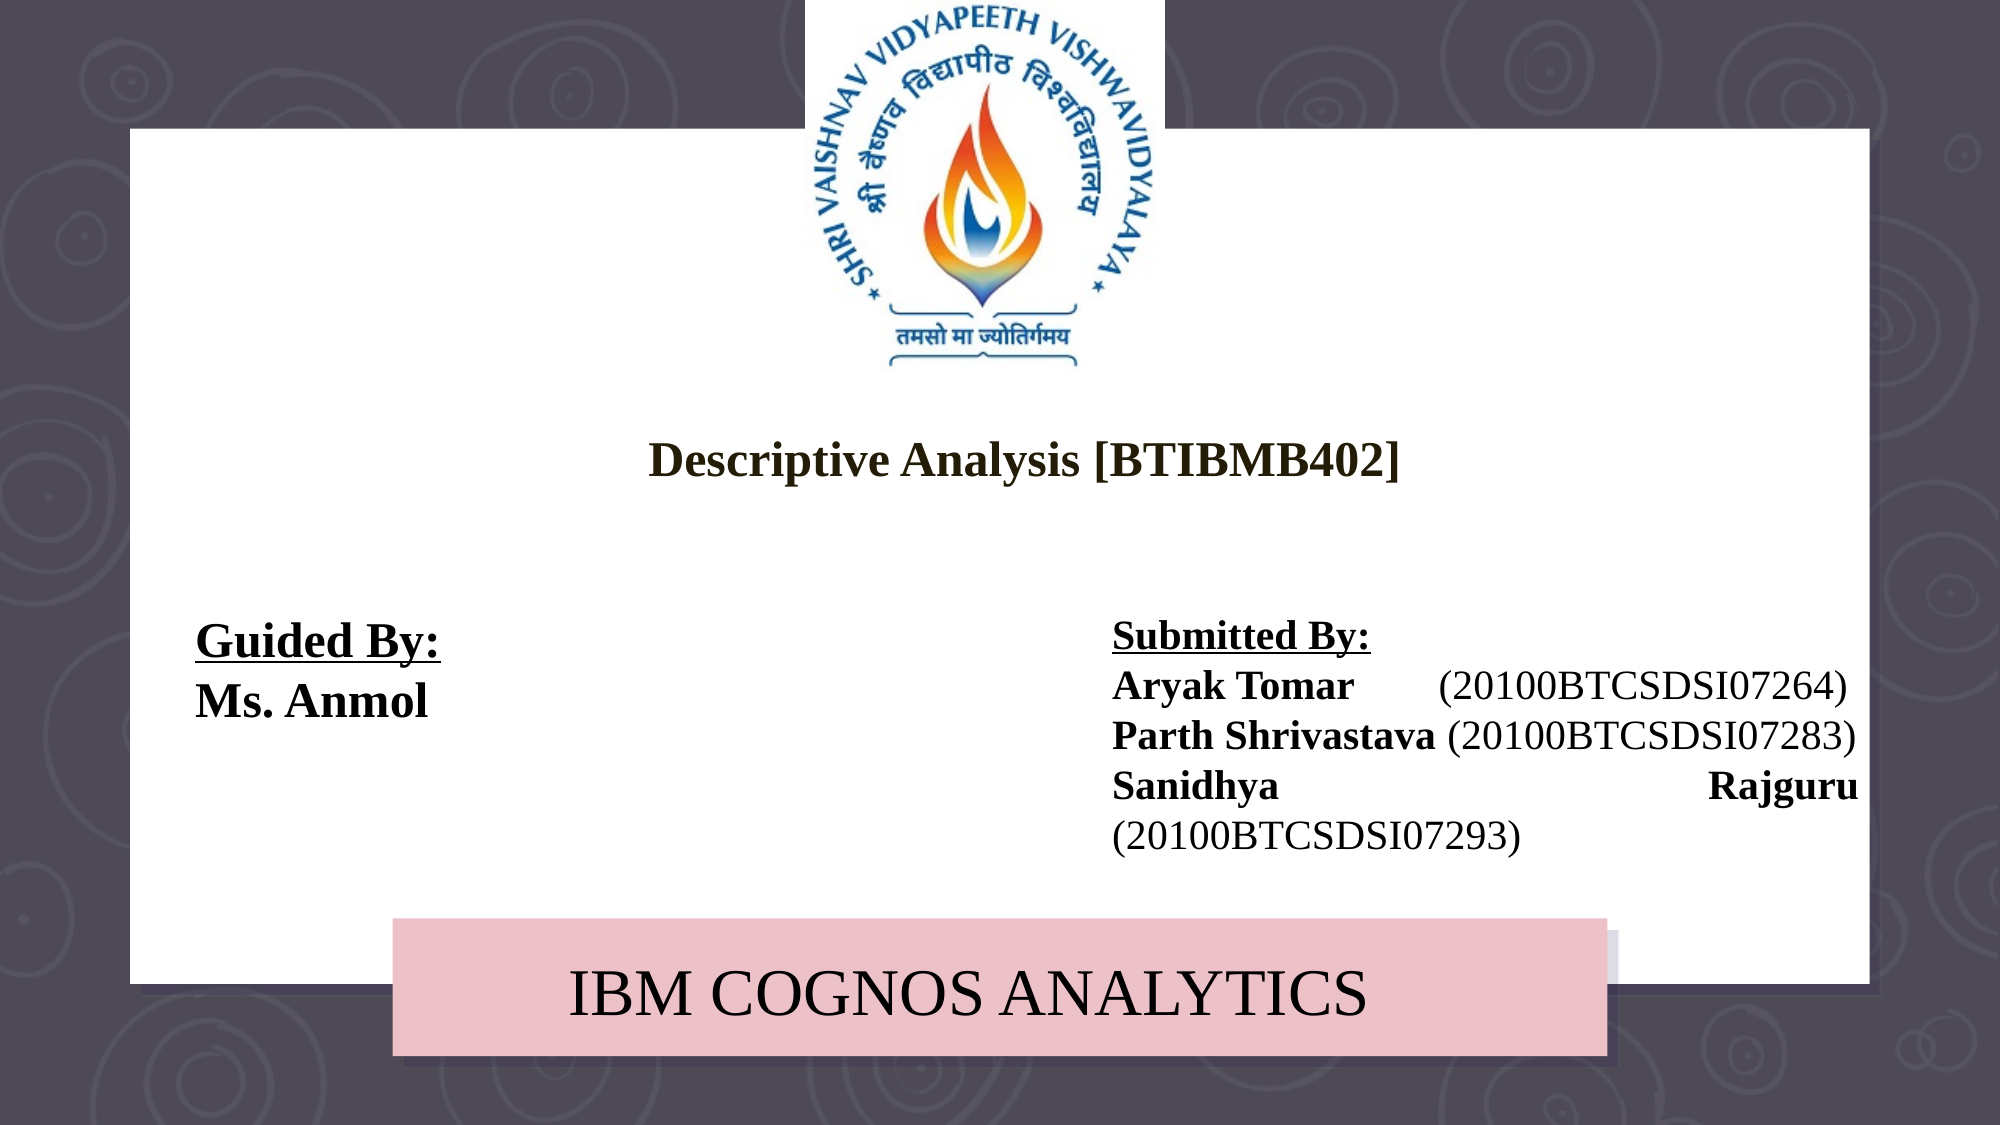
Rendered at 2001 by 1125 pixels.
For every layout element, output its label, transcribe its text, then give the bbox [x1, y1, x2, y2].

picture [804, 0, 1165, 371]
text_box Guided By: Ms. Anmol [180, 600, 806, 735]
list Descriptive Analysis [BTIBMB402] [392, 387, 1608, 525]
text_box Submitted By: Aryak Tomar (20100BTCSDSI07264) Parth Shrivastava (20100BTCSDSI07283) Sanidhya Rajguru (20100BTCSDSI07293) [1097, 600, 1874, 865]
text_box IBM COGNOS ANALYTICS [553, 941, 1594, 1037]
